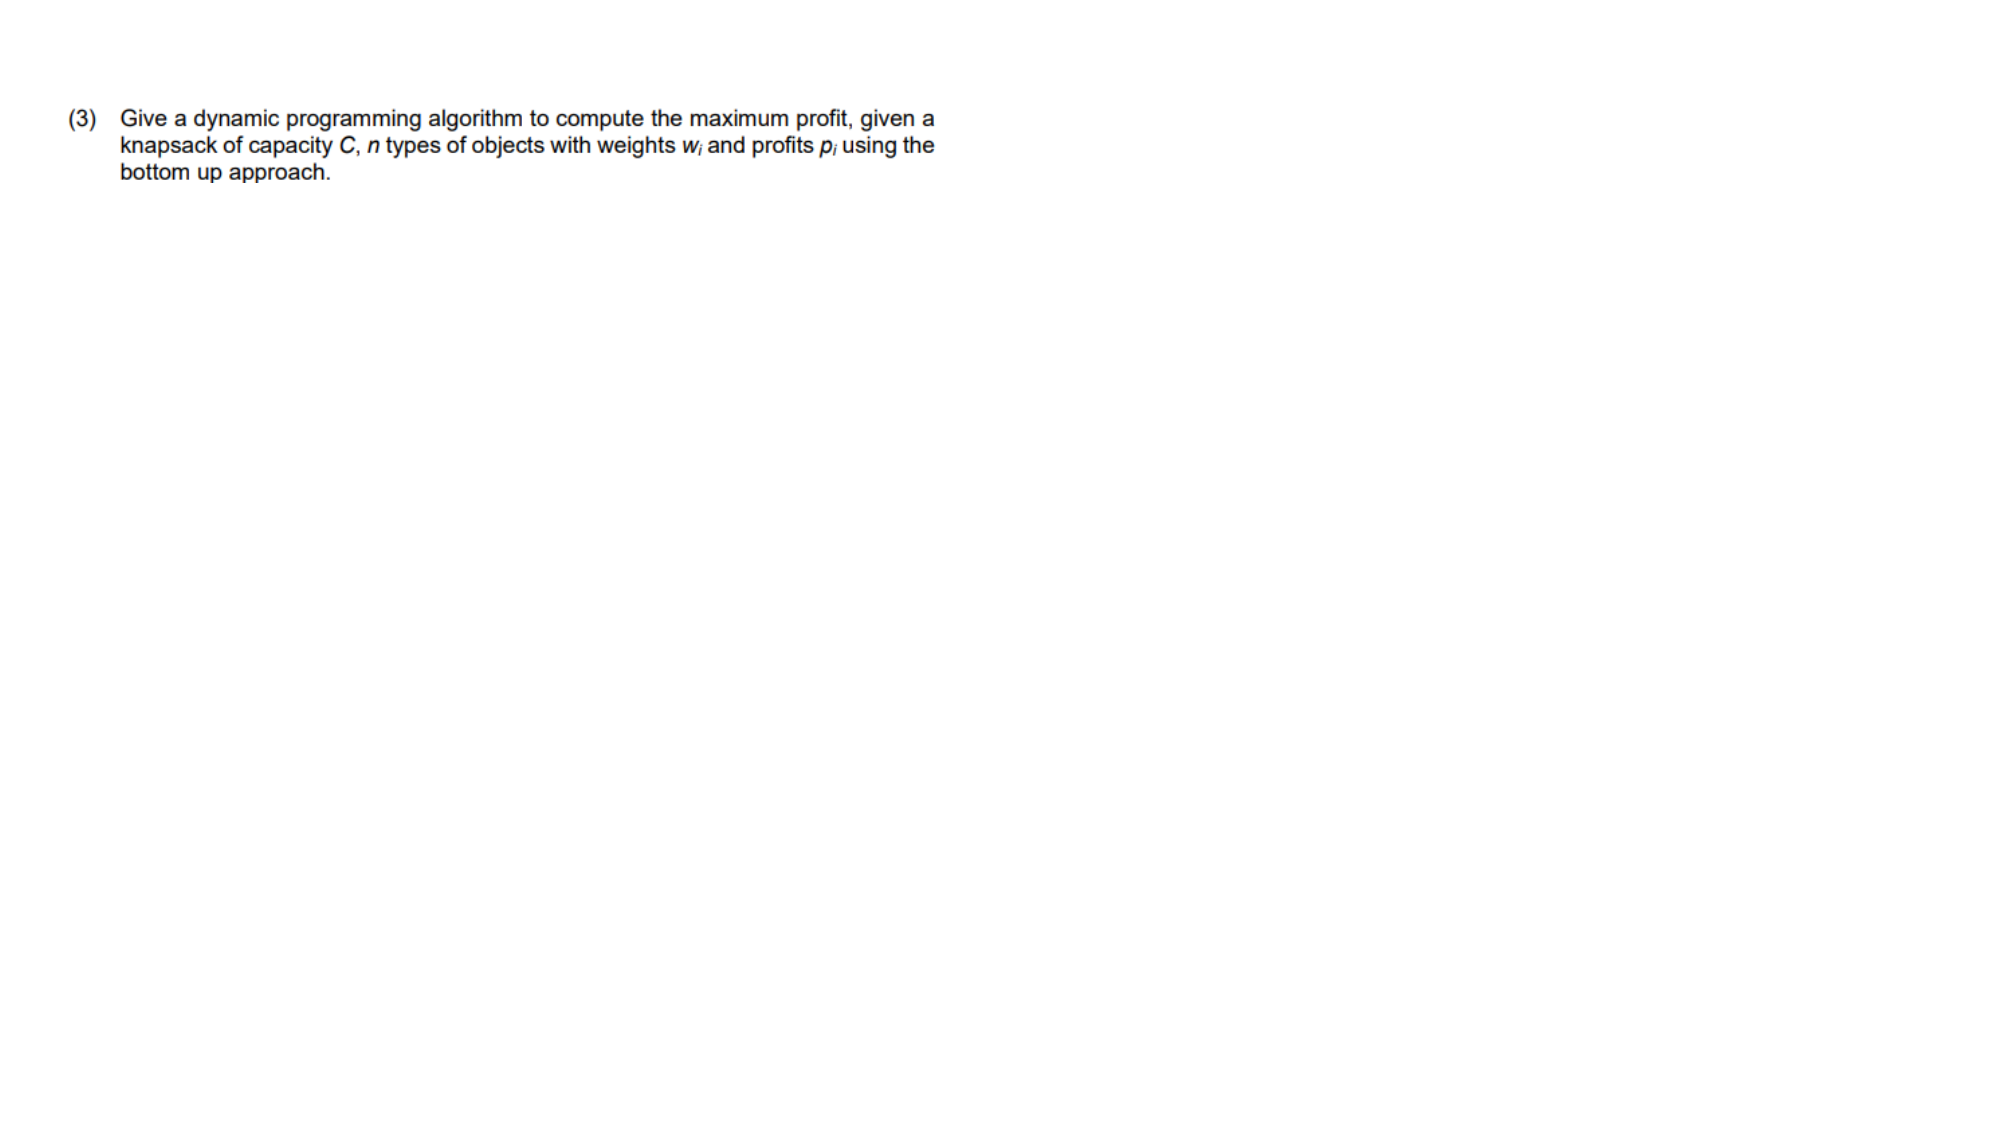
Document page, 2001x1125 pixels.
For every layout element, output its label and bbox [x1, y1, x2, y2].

picture [62, 98, 951, 184]
